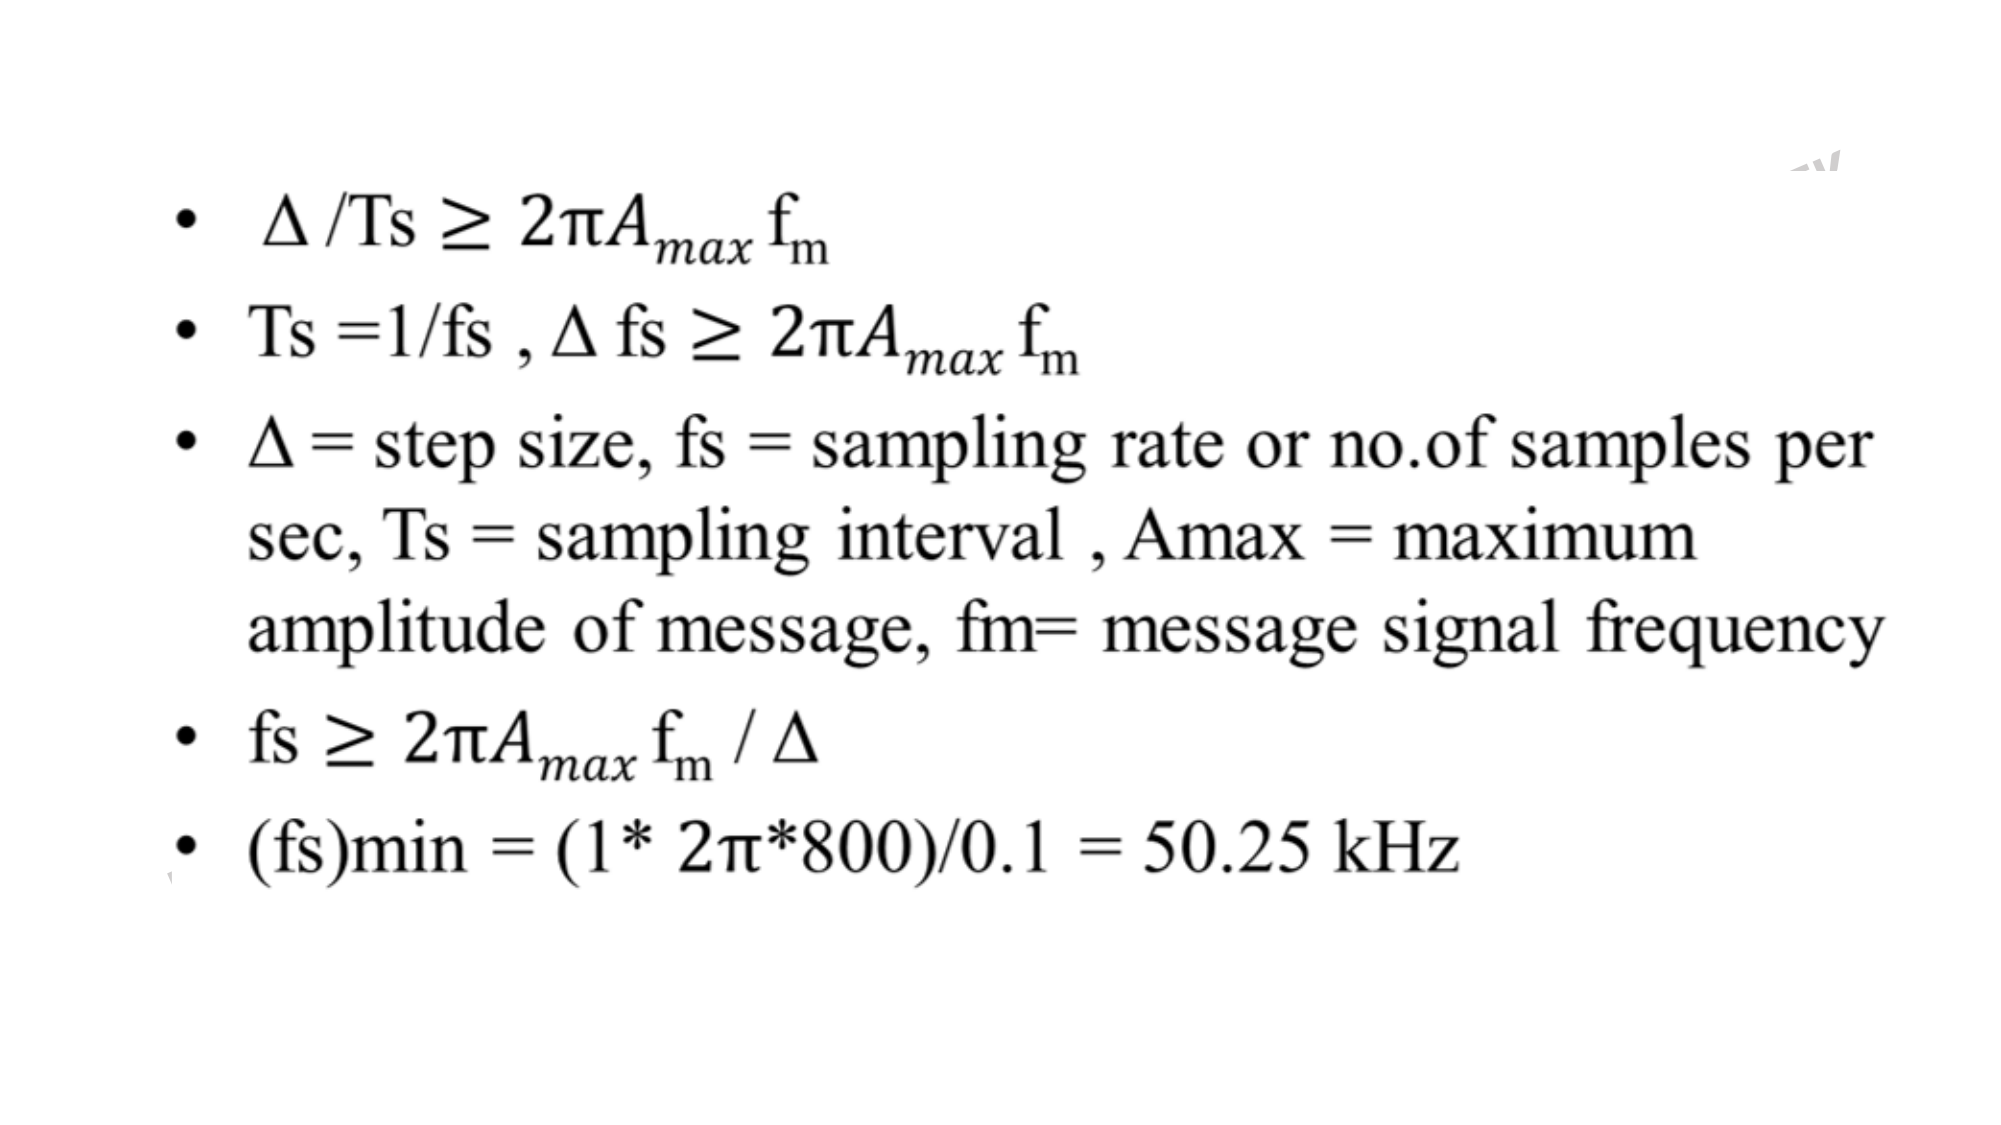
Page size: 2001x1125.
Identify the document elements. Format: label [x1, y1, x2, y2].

list [171, 171, 1902, 918]
